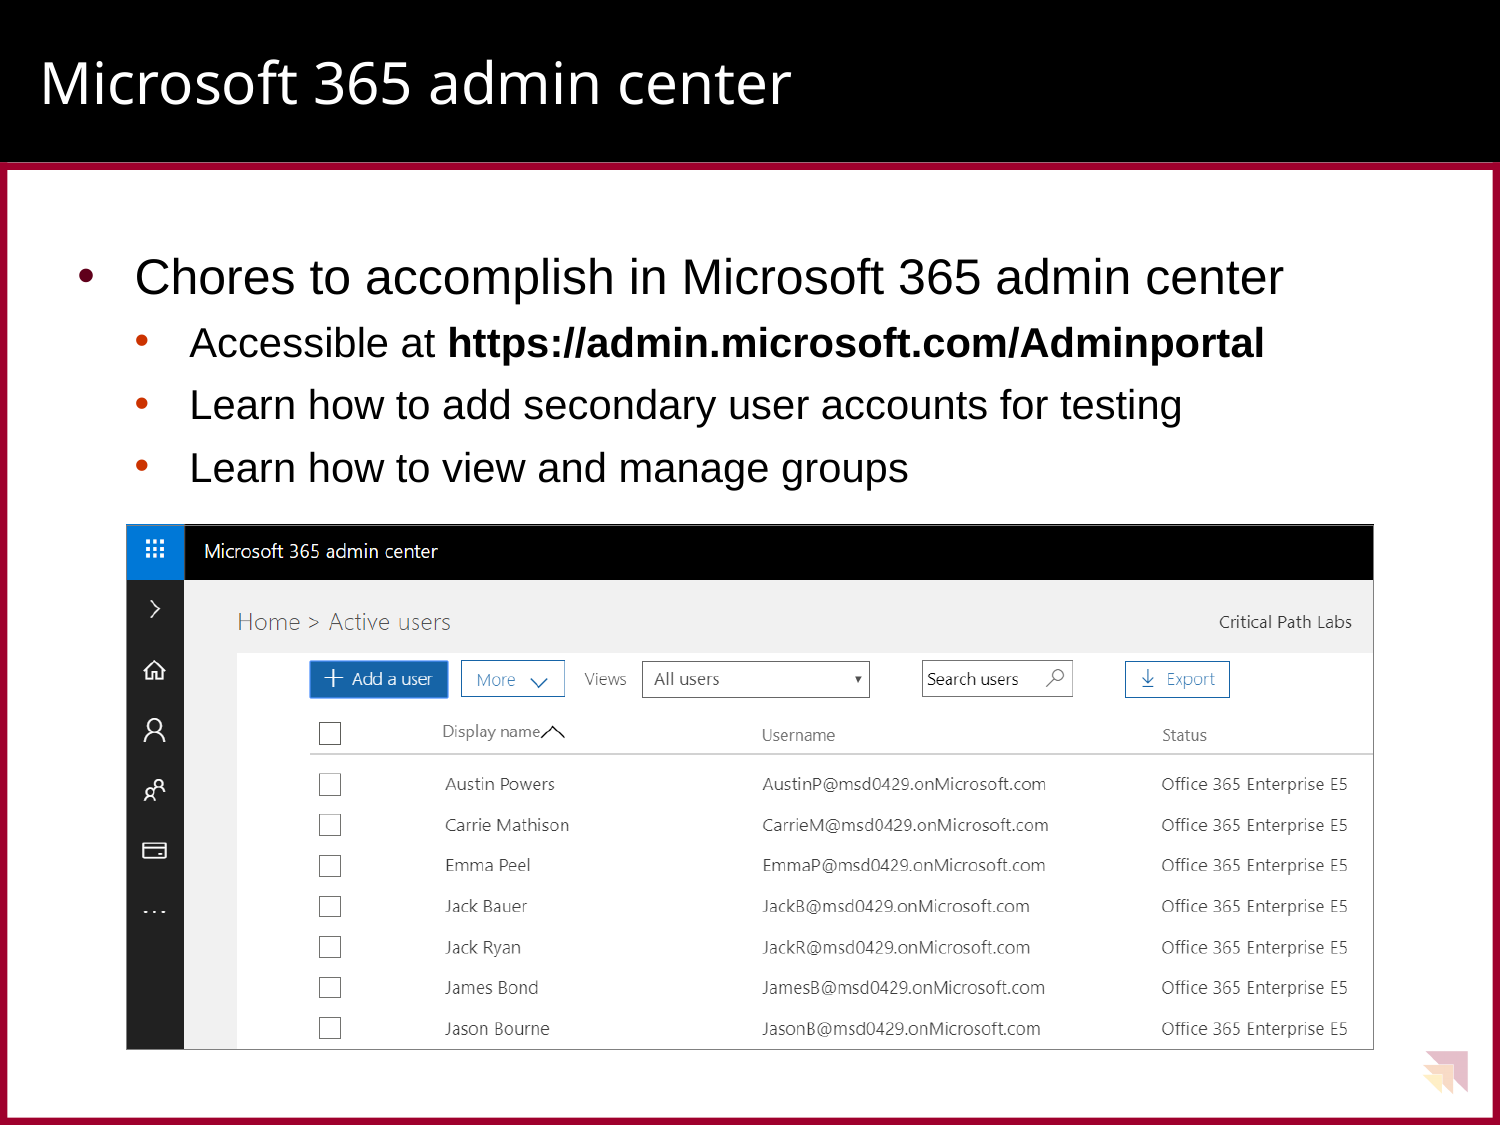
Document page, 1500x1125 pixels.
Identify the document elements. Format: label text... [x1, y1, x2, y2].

picture [126, 524, 1374, 1051]
list Chores to accomplish in Microsoft 365 admin center Accessible at https://admin.microsoft.com/Adminportal Learn how to add secondary user accounts for testing Learn how to view and manage groups [62, 237, 1438, 1088]
title Microsoft 365 admin center [24, 12, 1438, 150]
